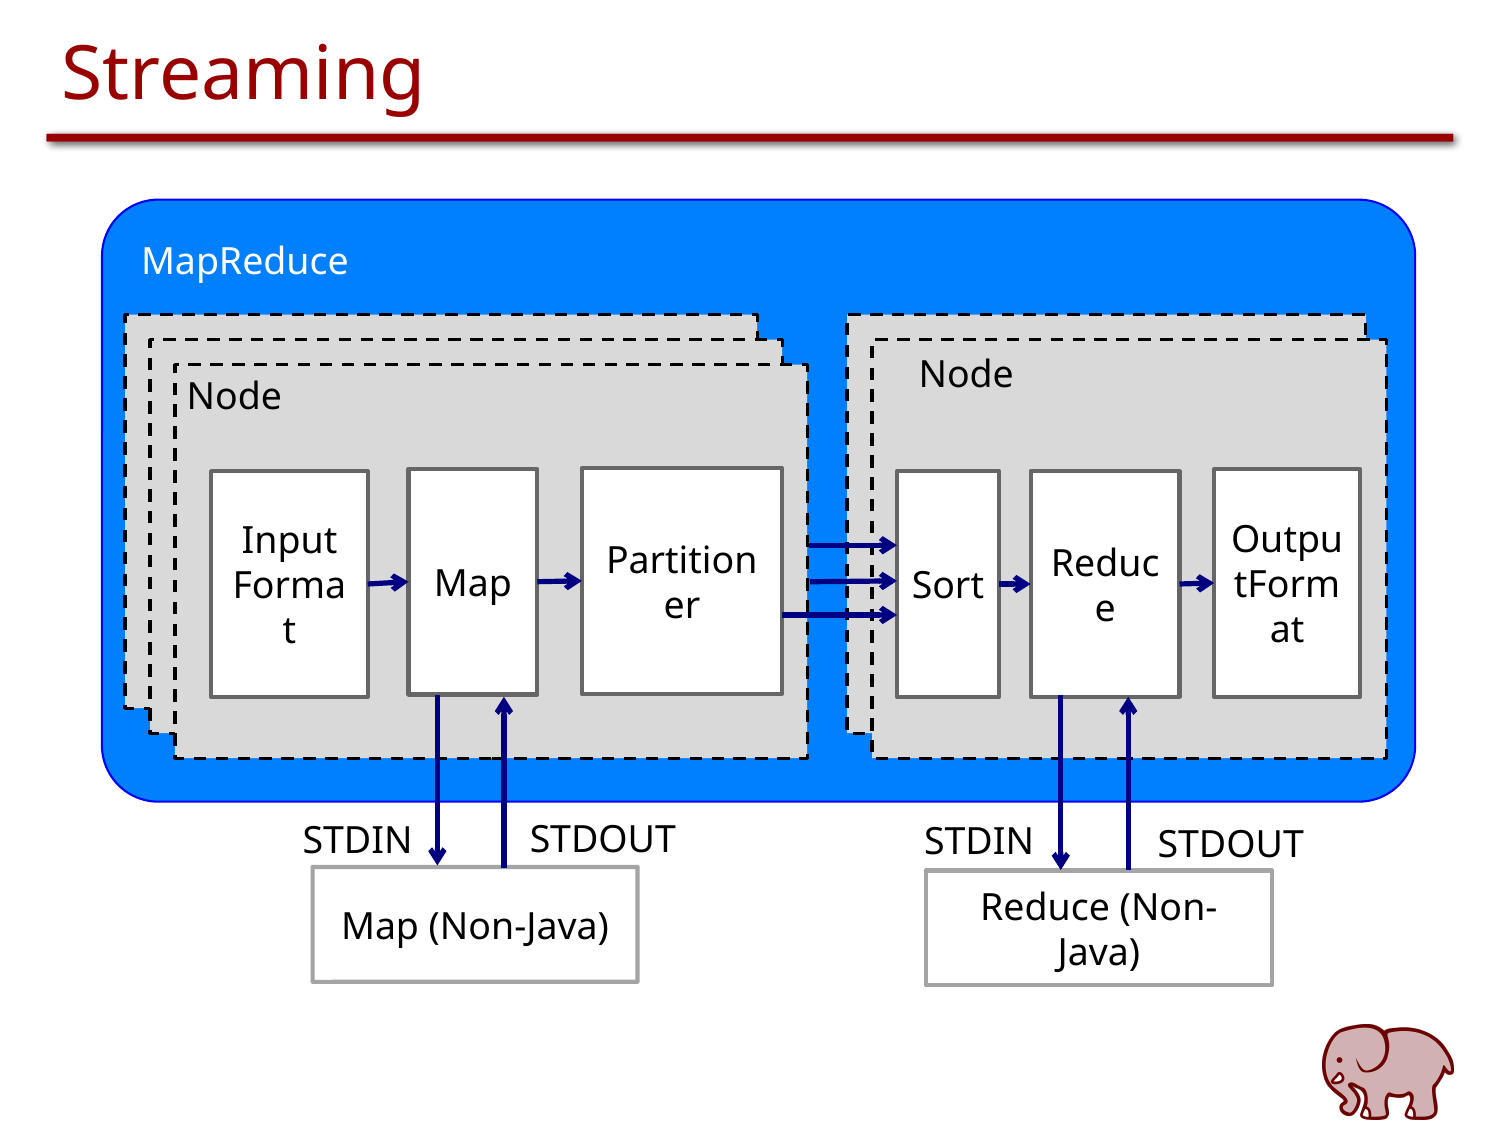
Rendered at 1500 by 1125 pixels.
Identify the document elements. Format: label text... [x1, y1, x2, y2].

text_box Reduce (Non-Java) [924, 868, 1274, 987]
text_box STDIN [287, 808, 428, 869]
text_box Map [406, 467, 539, 697]
text_box [100, 198, 1417, 803]
text_box STDOUT [515, 807, 692, 867]
text_box OutputFormat [1212, 467, 1362, 699]
text_box Node [903, 343, 1029, 403]
text_box Reduce [1029, 469, 1182, 699]
text_box STDOUT [1143, 812, 1319, 872]
text_box [846, 618, 872, 734]
text_box [124, 314, 758, 709]
text_box Node [171, 364, 297, 425]
text_box [846, 548, 872, 578]
text_box [846, 314, 1367, 543]
text_box [149, 339, 783, 734]
text_box MapReduce [126, 229, 364, 290]
text_box Input Format [209, 469, 370, 699]
text_box [846, 584, 872, 612]
text_box [174, 364, 808, 759]
text_box Map (Non-Java) [310, 864, 640, 984]
text_box Partitioner [580, 466, 784, 696]
text_box STDIN [909, 809, 1049, 870]
text_box Sort [895, 469, 1001, 699]
title Streaming [46, 21, 1454, 122]
text_box [871, 339, 1387, 759]
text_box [367, 581, 410, 585]
